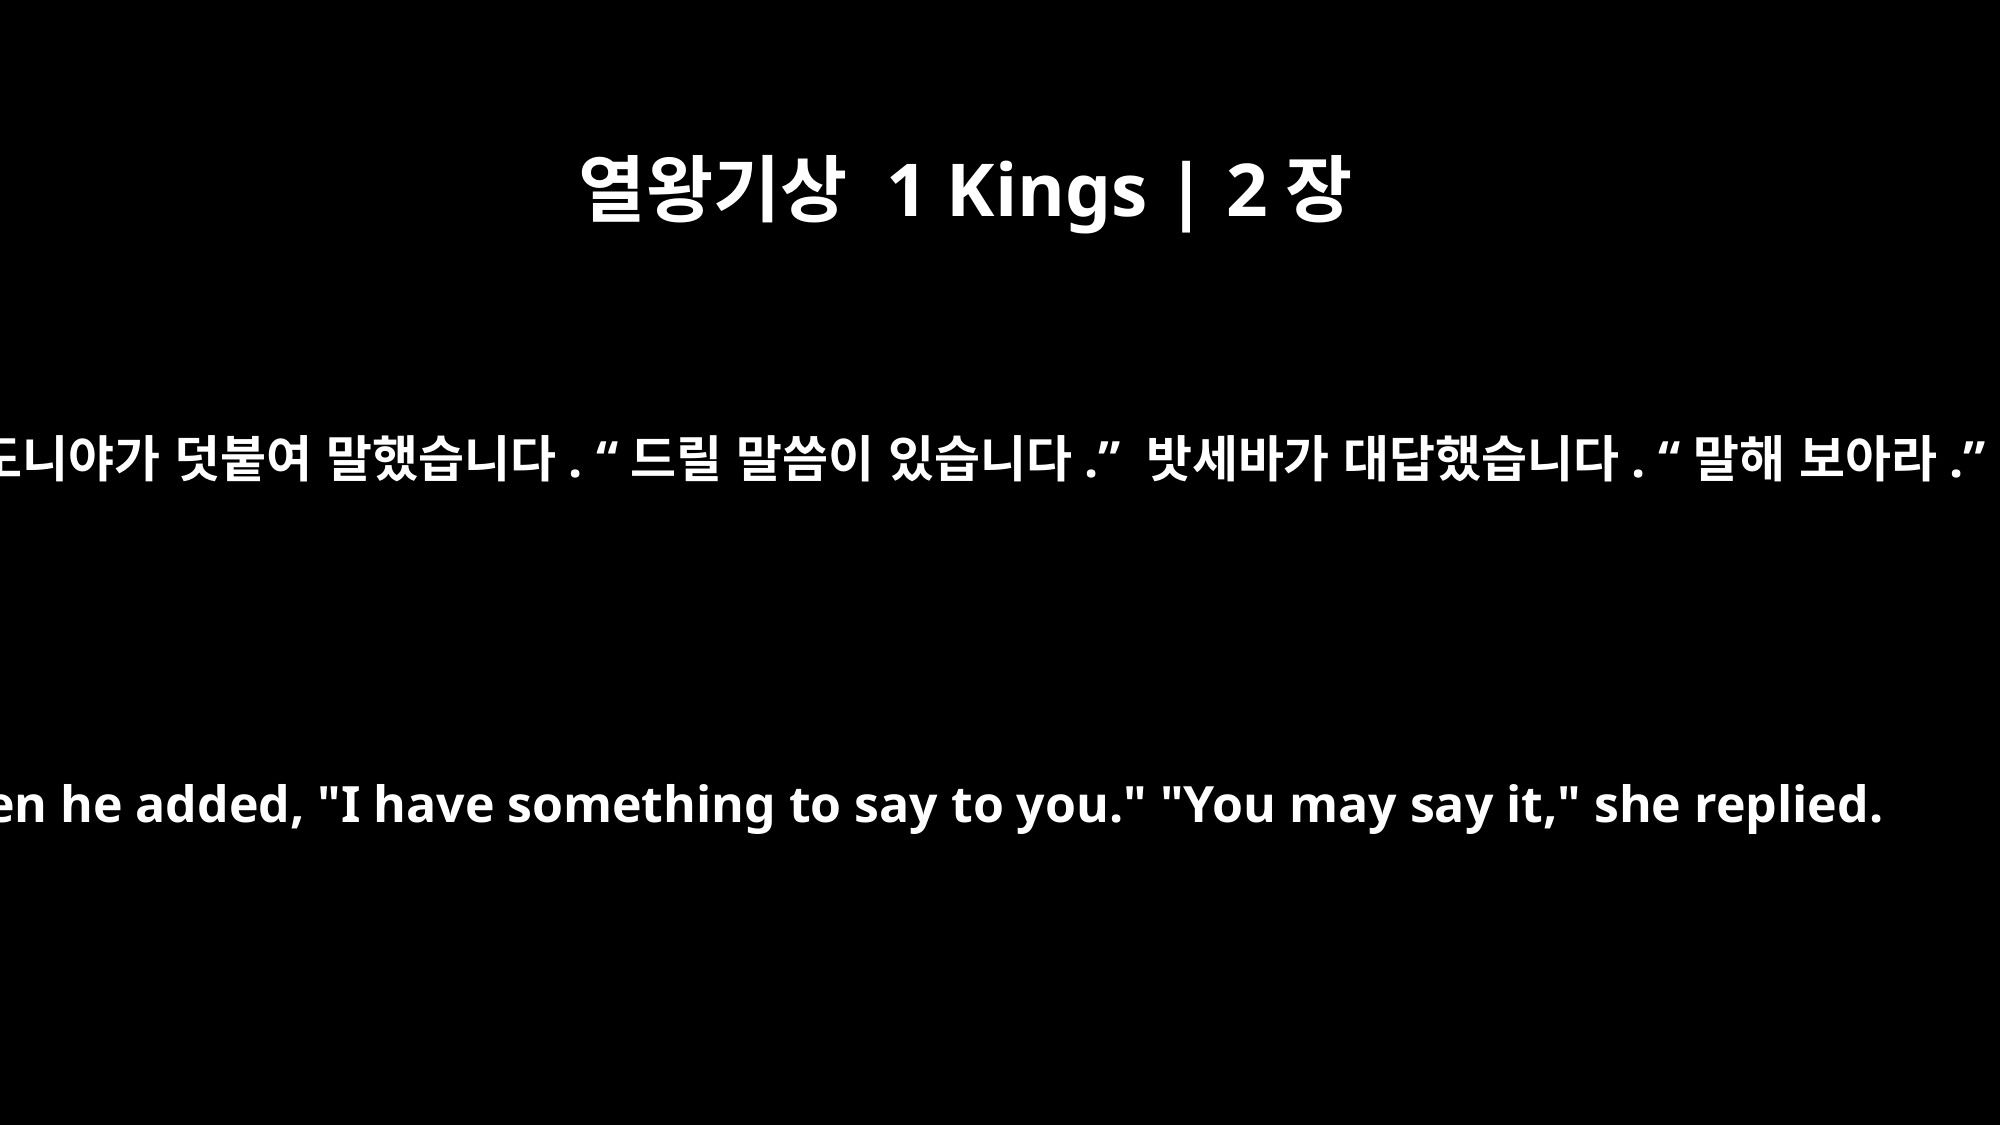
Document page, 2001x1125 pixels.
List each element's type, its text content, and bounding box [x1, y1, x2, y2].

text_box Then he added, "I have something to say to you." "You may say it," she replied. [0, 764, 1899, 840]
text_box 열왕기상 1 Kings | 2장 [564, 136, 1368, 239]
text_box 14 아도니야가 덧붙여 말했습니다. “드릴 말씀이 있습니다.” 밧세바가 대답했습니다. “말해 보아라.” [0, 359, 2000, 495]
